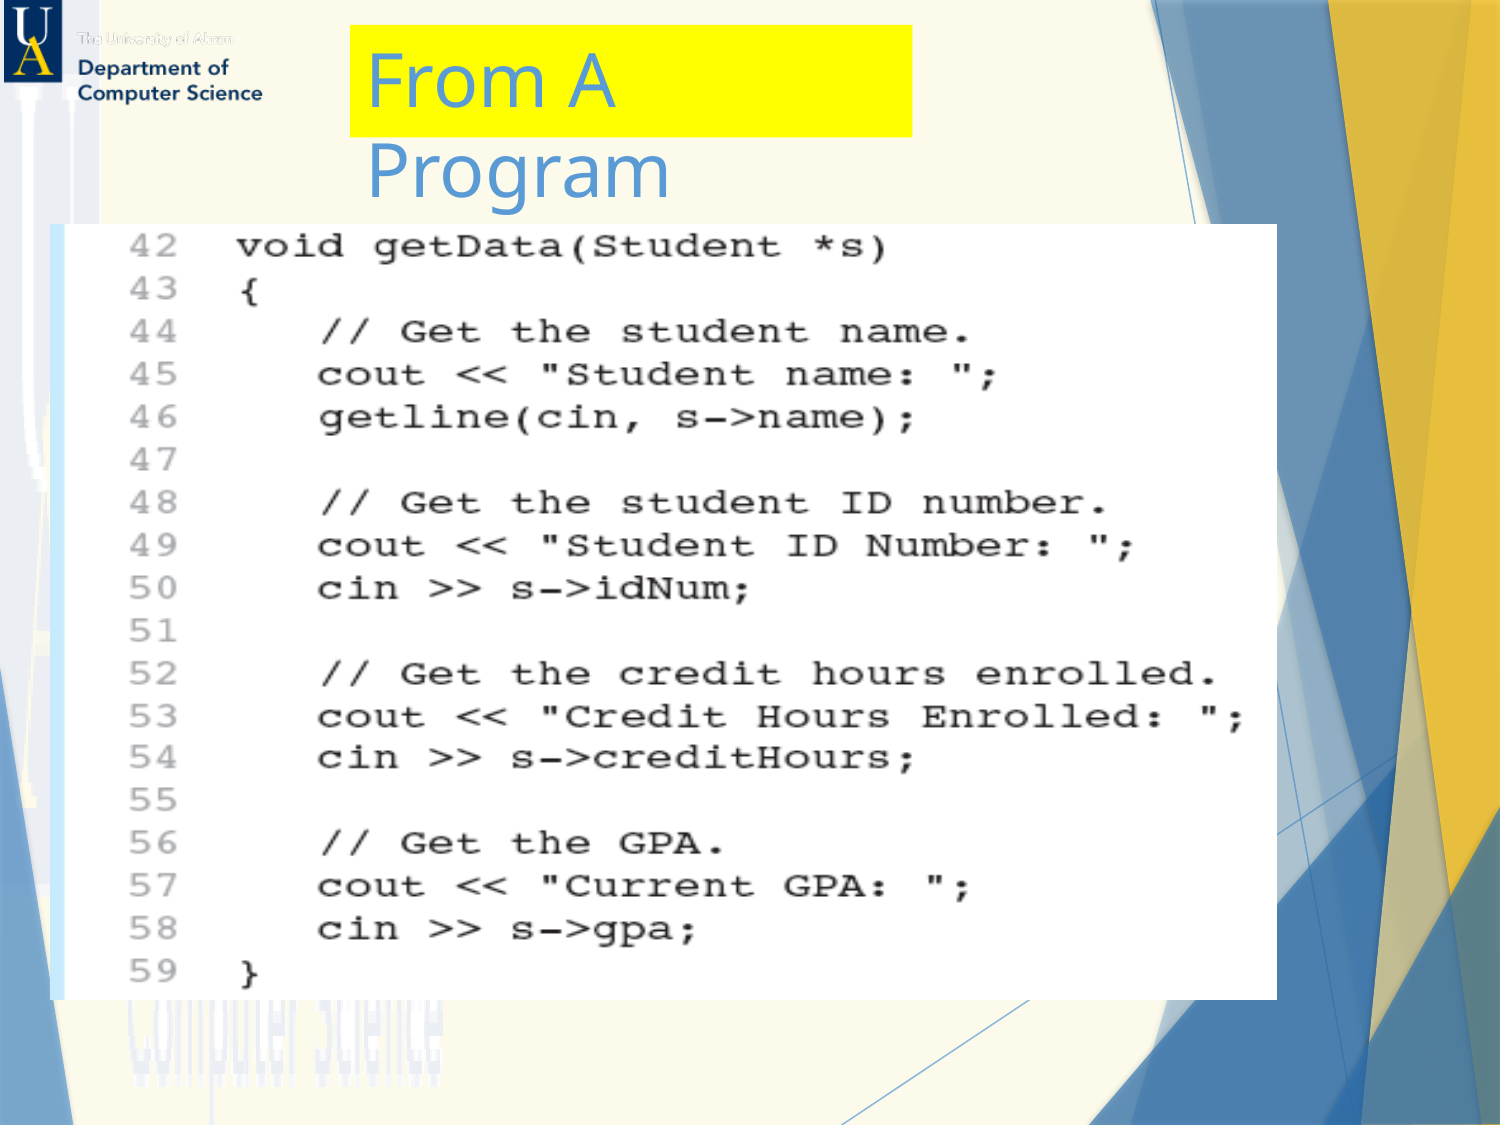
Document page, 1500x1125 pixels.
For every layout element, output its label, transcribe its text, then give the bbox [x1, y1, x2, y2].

picture [4, 0, 395, 124]
picture [49, 224, 1278, 1001]
title From A Program [350, 24, 913, 138]
